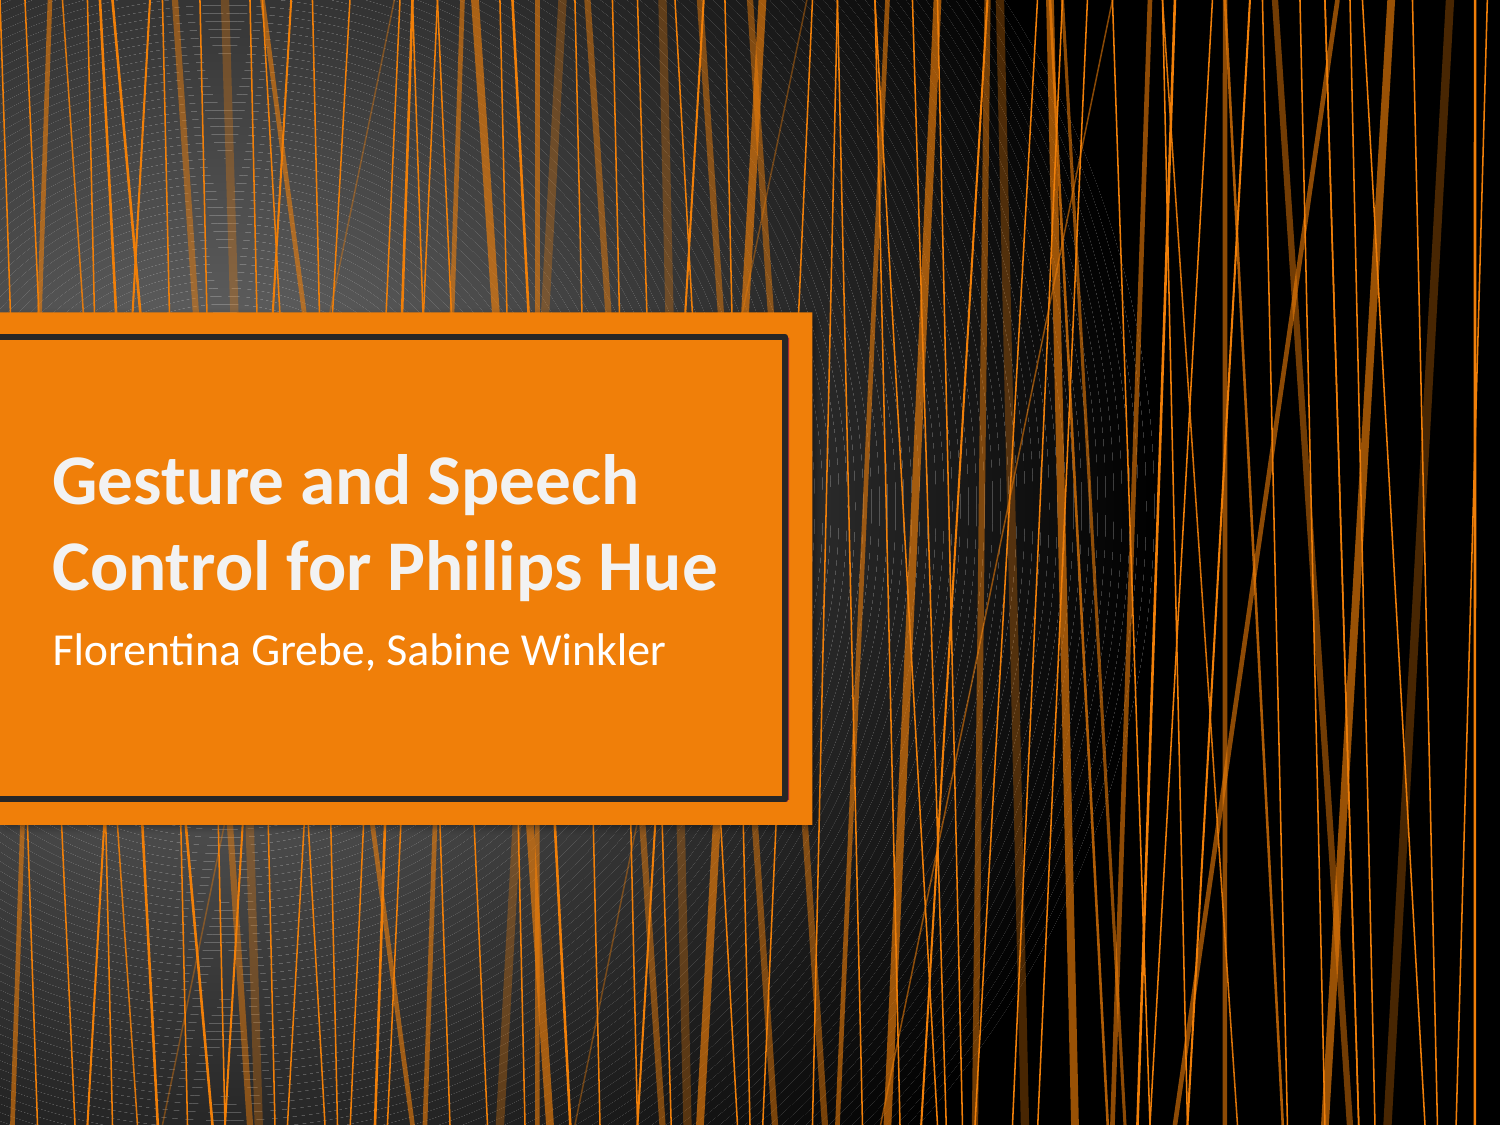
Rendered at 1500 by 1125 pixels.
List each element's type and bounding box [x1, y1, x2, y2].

text_box [0, 336, 787, 800]
